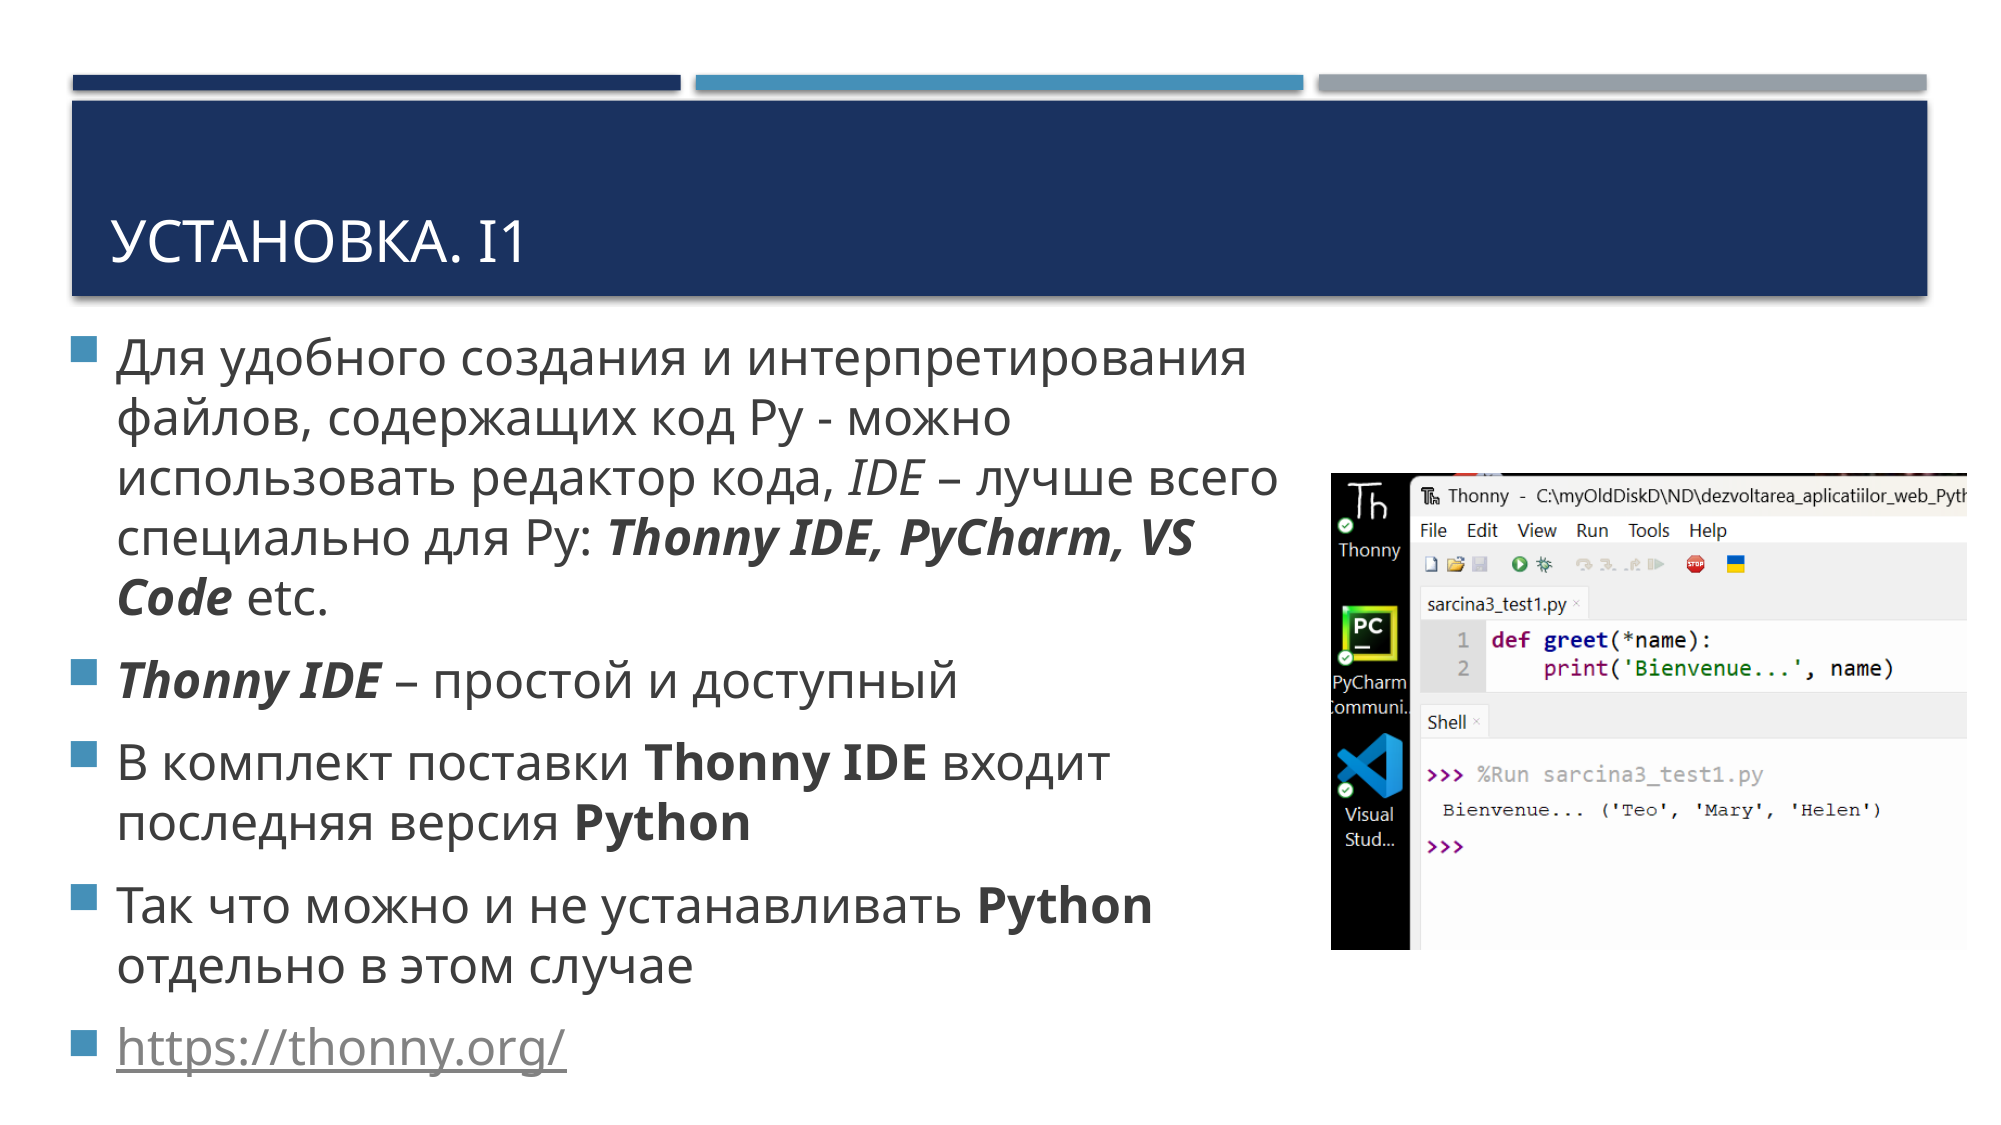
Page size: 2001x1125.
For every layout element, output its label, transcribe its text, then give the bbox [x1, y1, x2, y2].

list Для удобного создания и интерпретирования файлов, содержащих код Py - можно использовать редактор кода, IDE – лучше всего специально для Py: Thonny IDE, PyCharm, VS Code etc. Thonny IDE – простой и доступный В комплект поставки Thonny IDE входит последняя версия Python Так что можно и не устанавливать Python отдельно в этом случае https://thonny.org/ [50, 320, 1313, 1089]
picture [1331, 472, 1967, 950]
title Установка. I1 [95, 115, 1905, 282]
